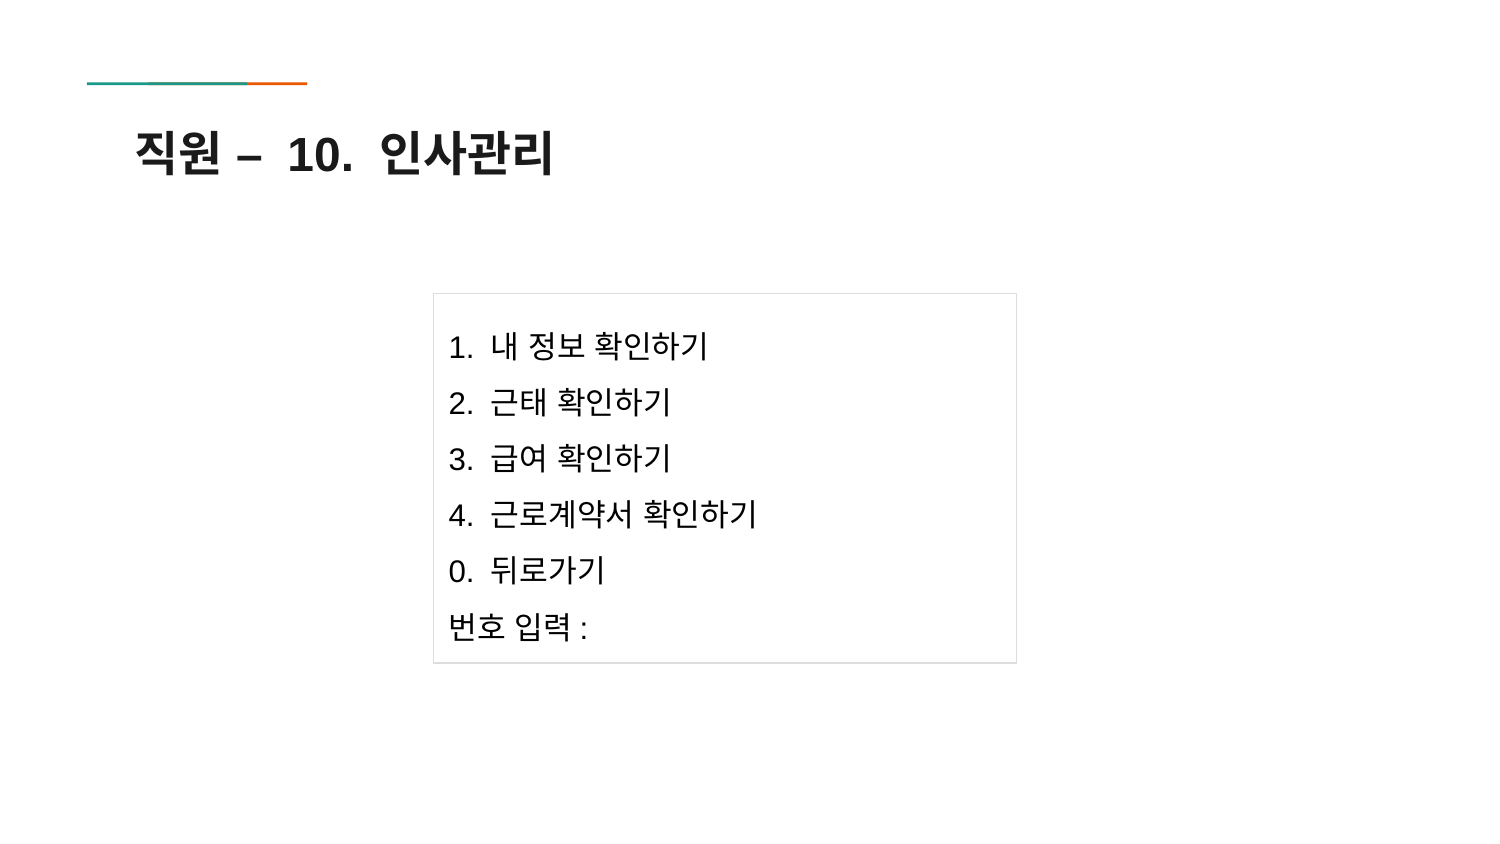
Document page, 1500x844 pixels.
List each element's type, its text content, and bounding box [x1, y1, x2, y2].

list 1. 내 정보 확인하기 2. 근태 확인하기 3. 급여 확인하기 4. 근로계약서 확인하기 0. 뒤로가기 번호 입력: [433, 293, 1017, 663]
title 직원 – 10. 인사관리 [119, 108, 1381, 196]
